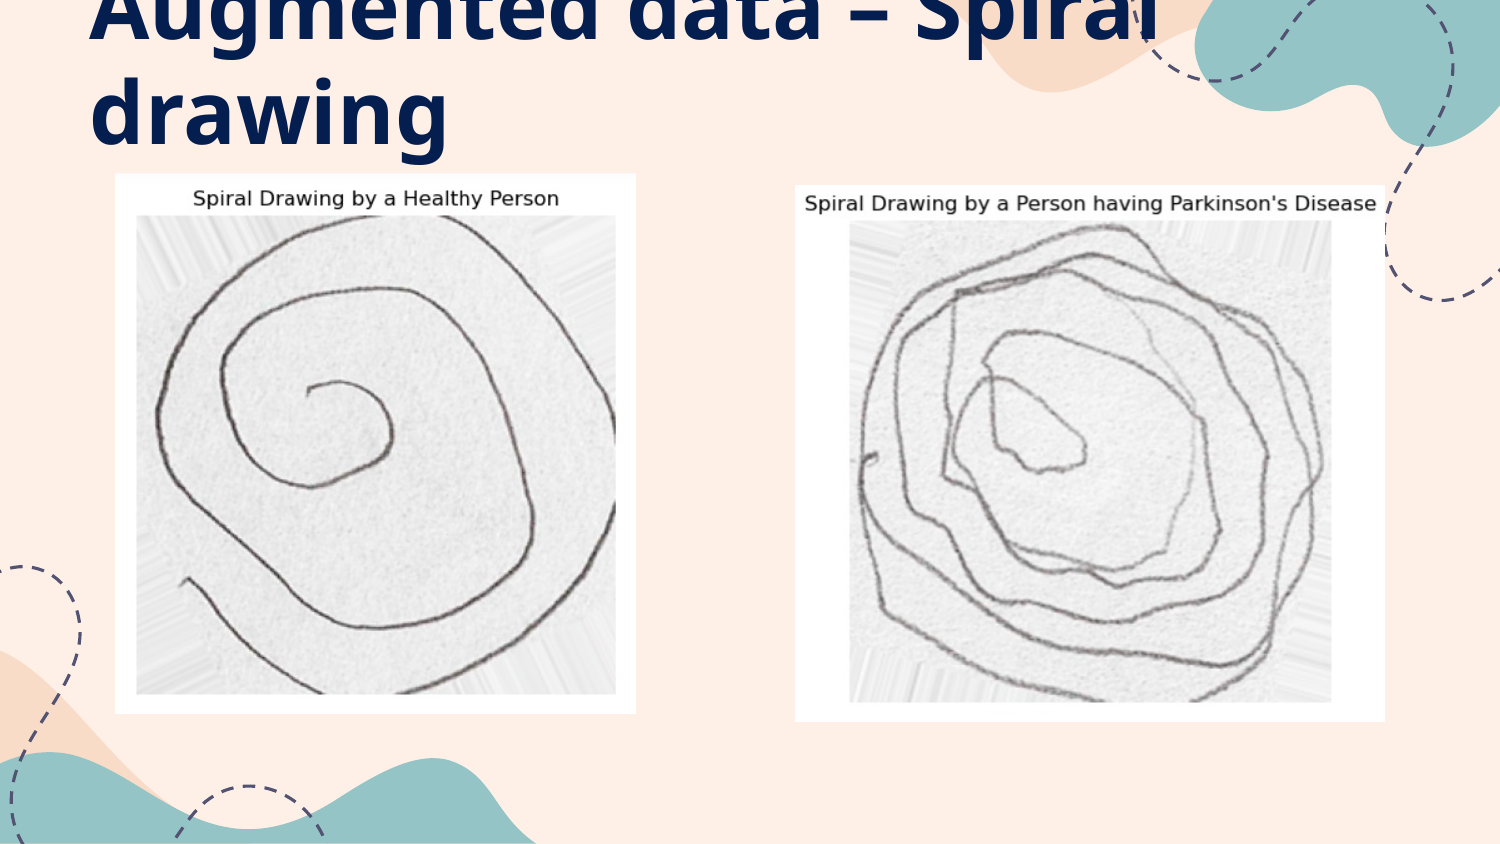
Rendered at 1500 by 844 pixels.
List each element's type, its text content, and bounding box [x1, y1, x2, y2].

title Augmented data – Spiral drawing [74, 66, 1339, 177]
picture [794, 185, 1385, 722]
picture [115, 173, 637, 715]
